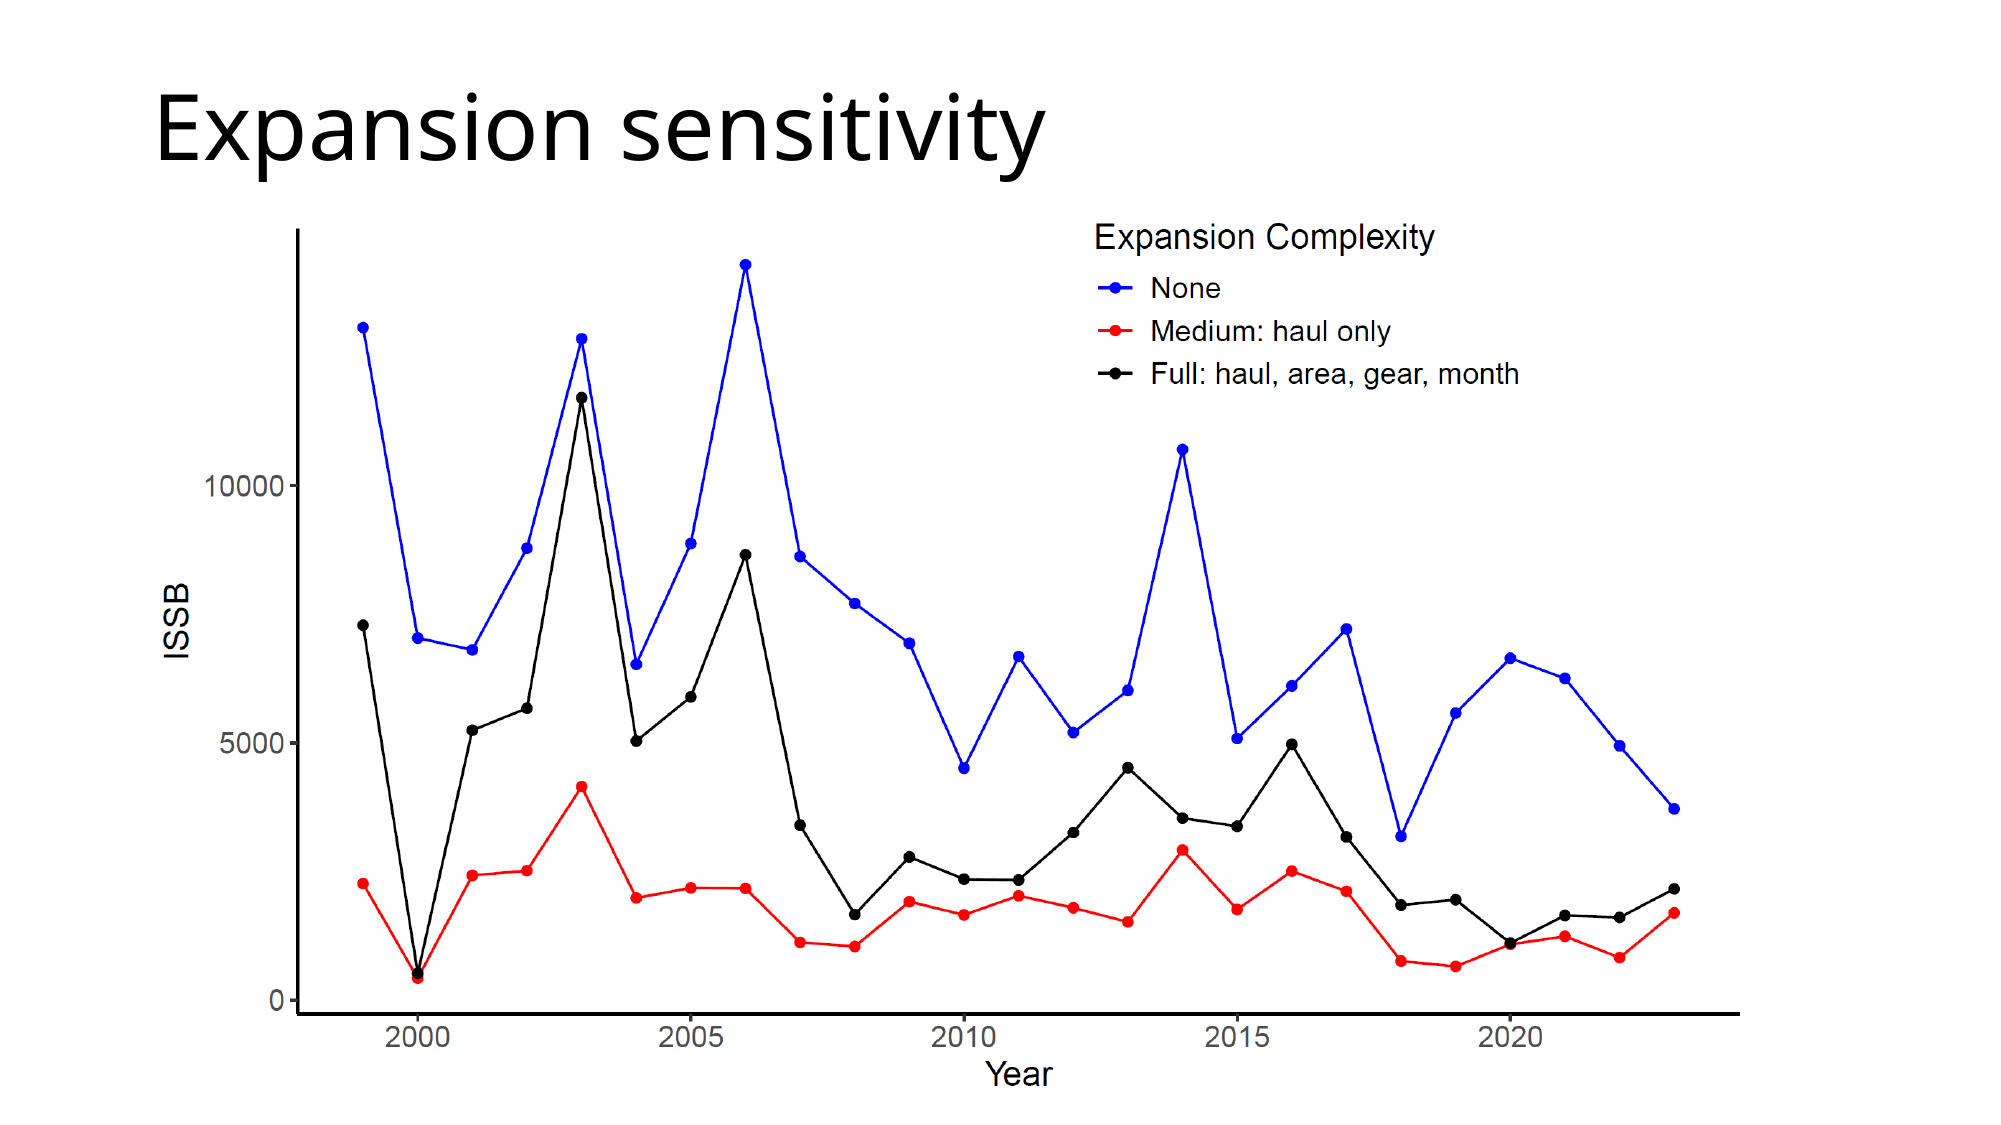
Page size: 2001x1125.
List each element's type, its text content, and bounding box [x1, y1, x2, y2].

title Expansion sensitivity [137, 22, 1863, 240]
picture [133, 216, 1751, 1091]
